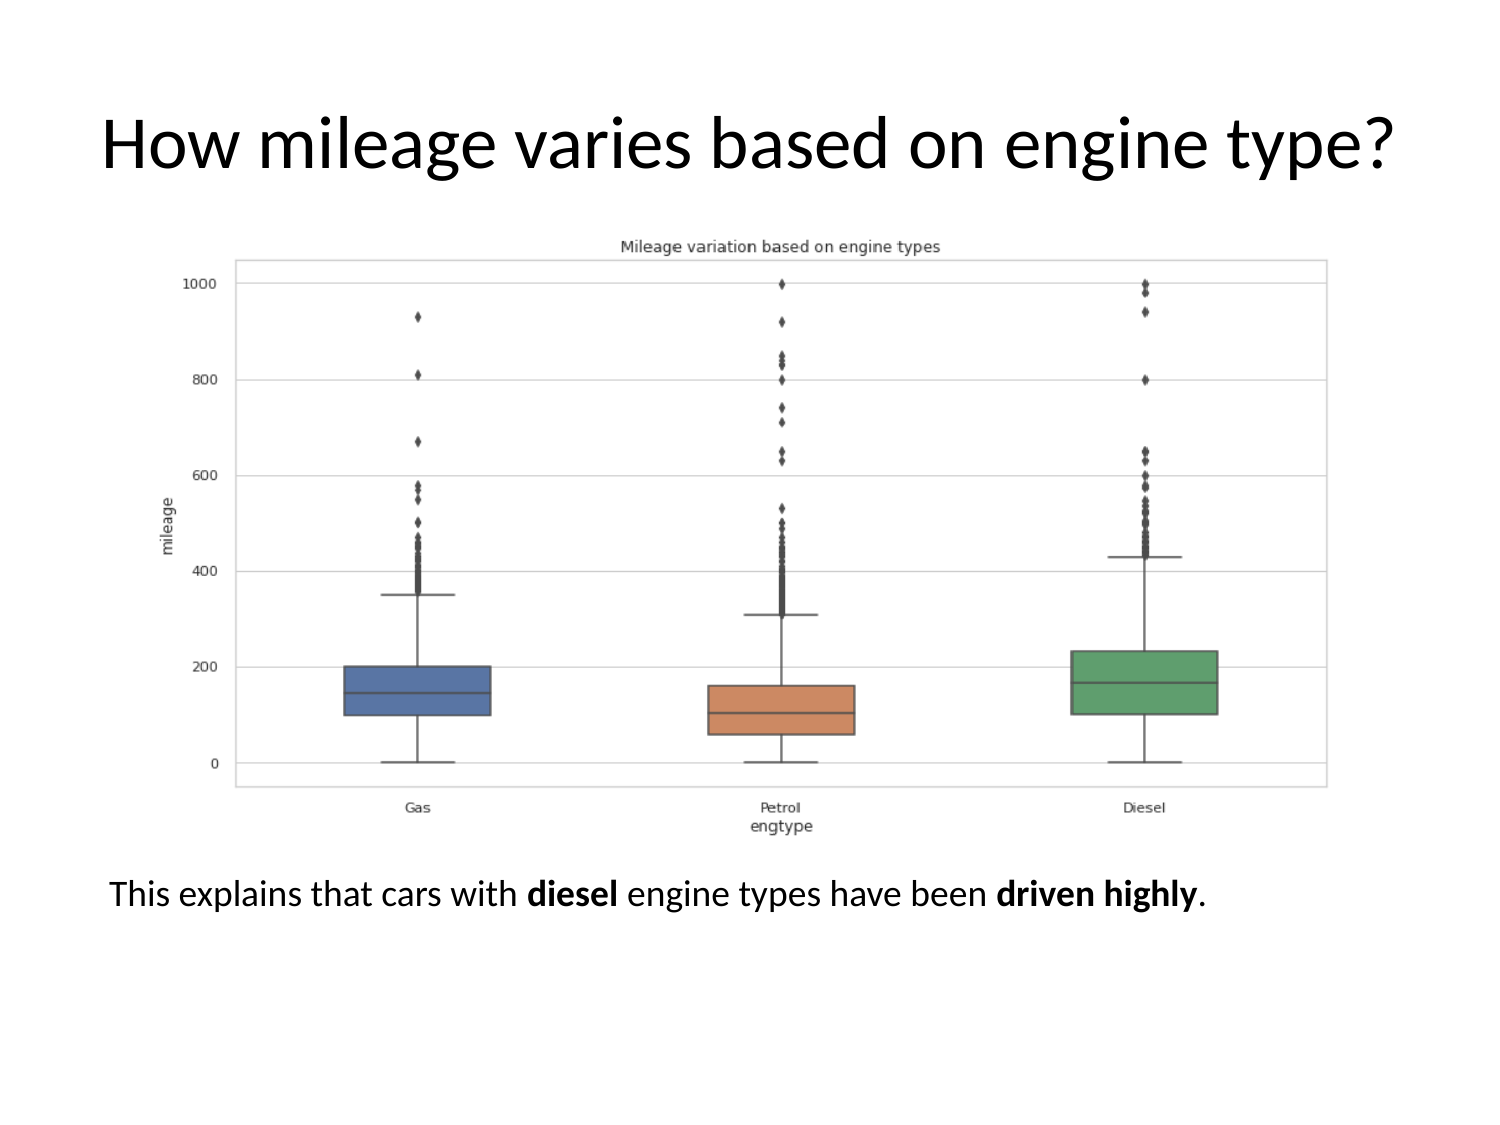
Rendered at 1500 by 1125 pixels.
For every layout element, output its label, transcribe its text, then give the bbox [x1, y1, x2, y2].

picture [153, 232, 1347, 847]
text_box This explains that cars with diesel engine types have been driven highly. [94, 862, 1347, 922]
title How mileage varies based on engine type? [75, 45, 1425, 233]
